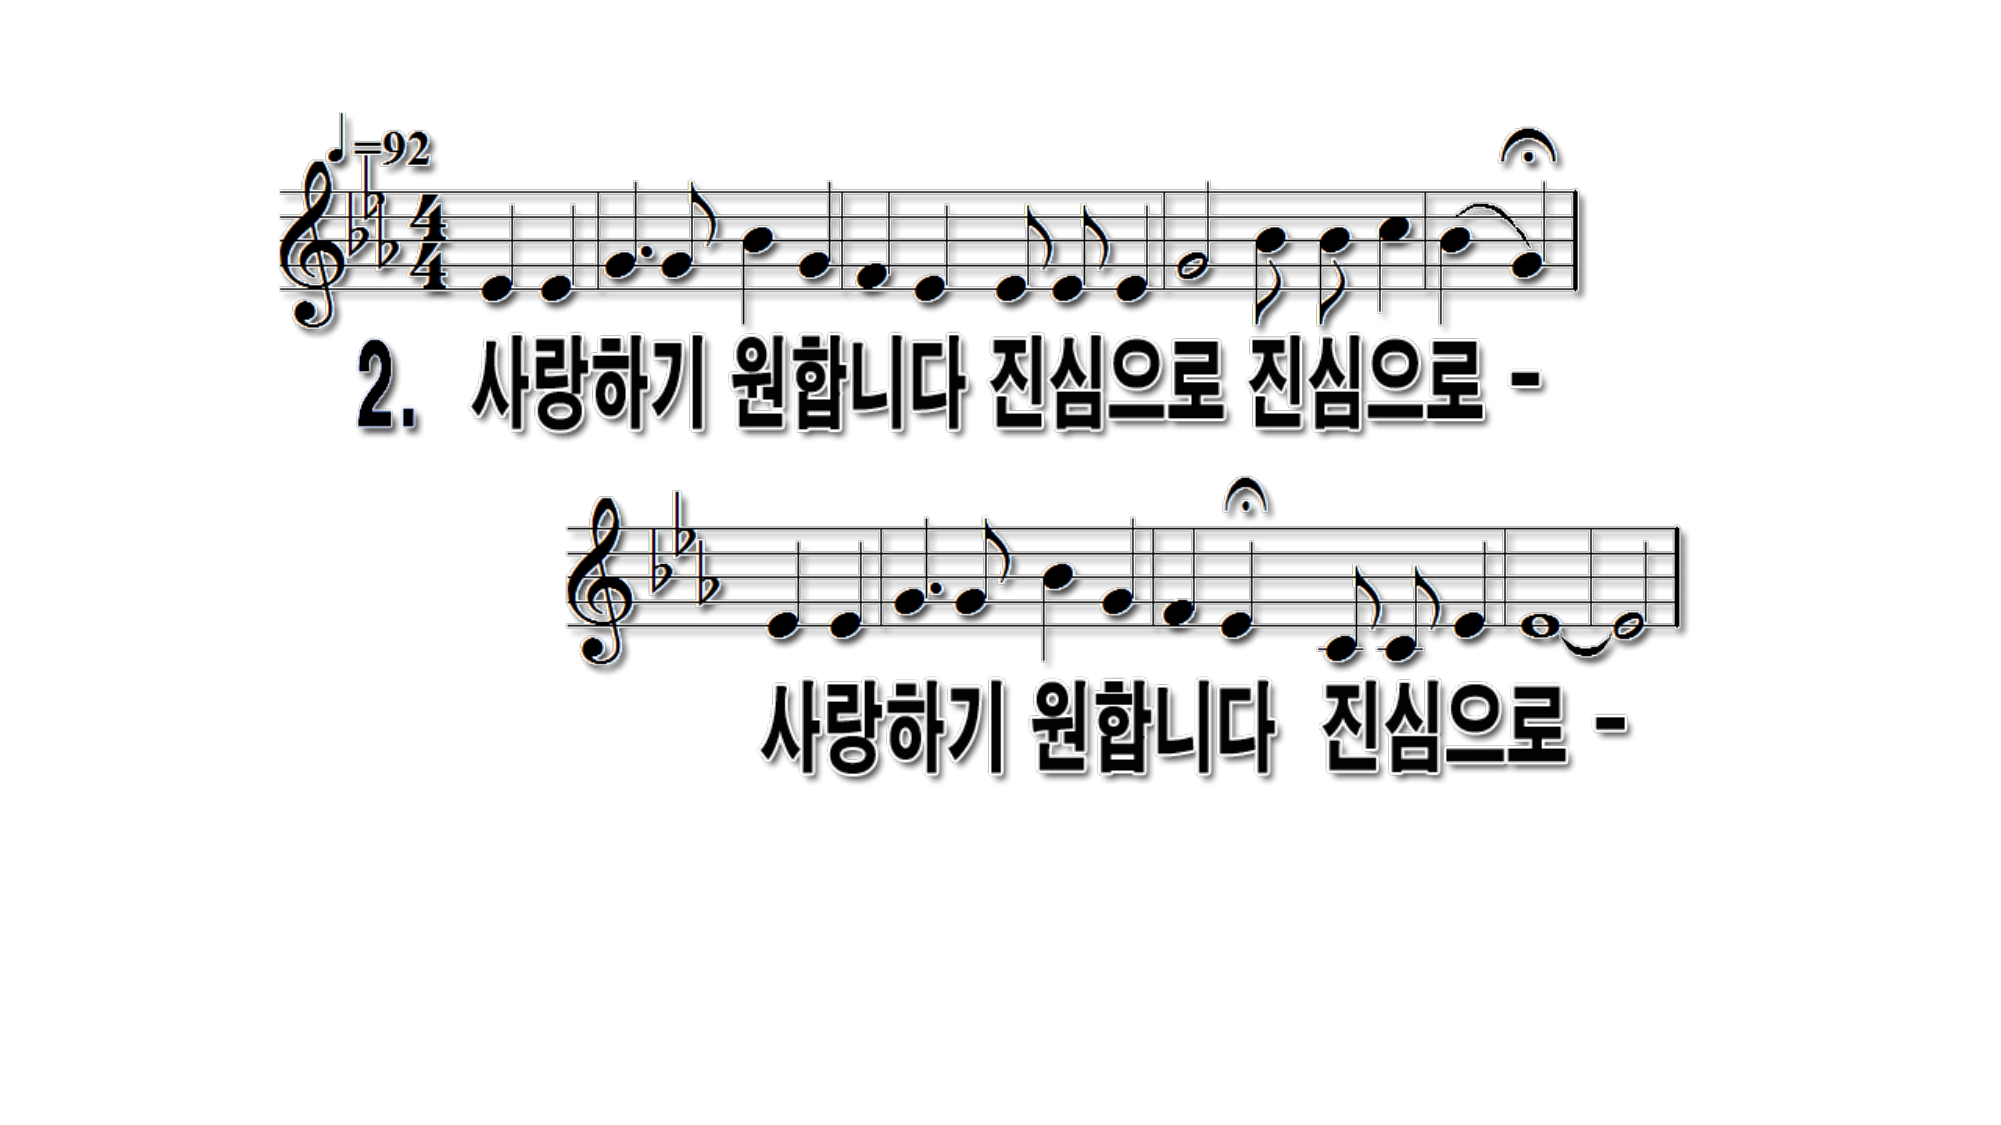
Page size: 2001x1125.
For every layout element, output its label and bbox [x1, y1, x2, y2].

picture [249, 0, 1750, 835]
